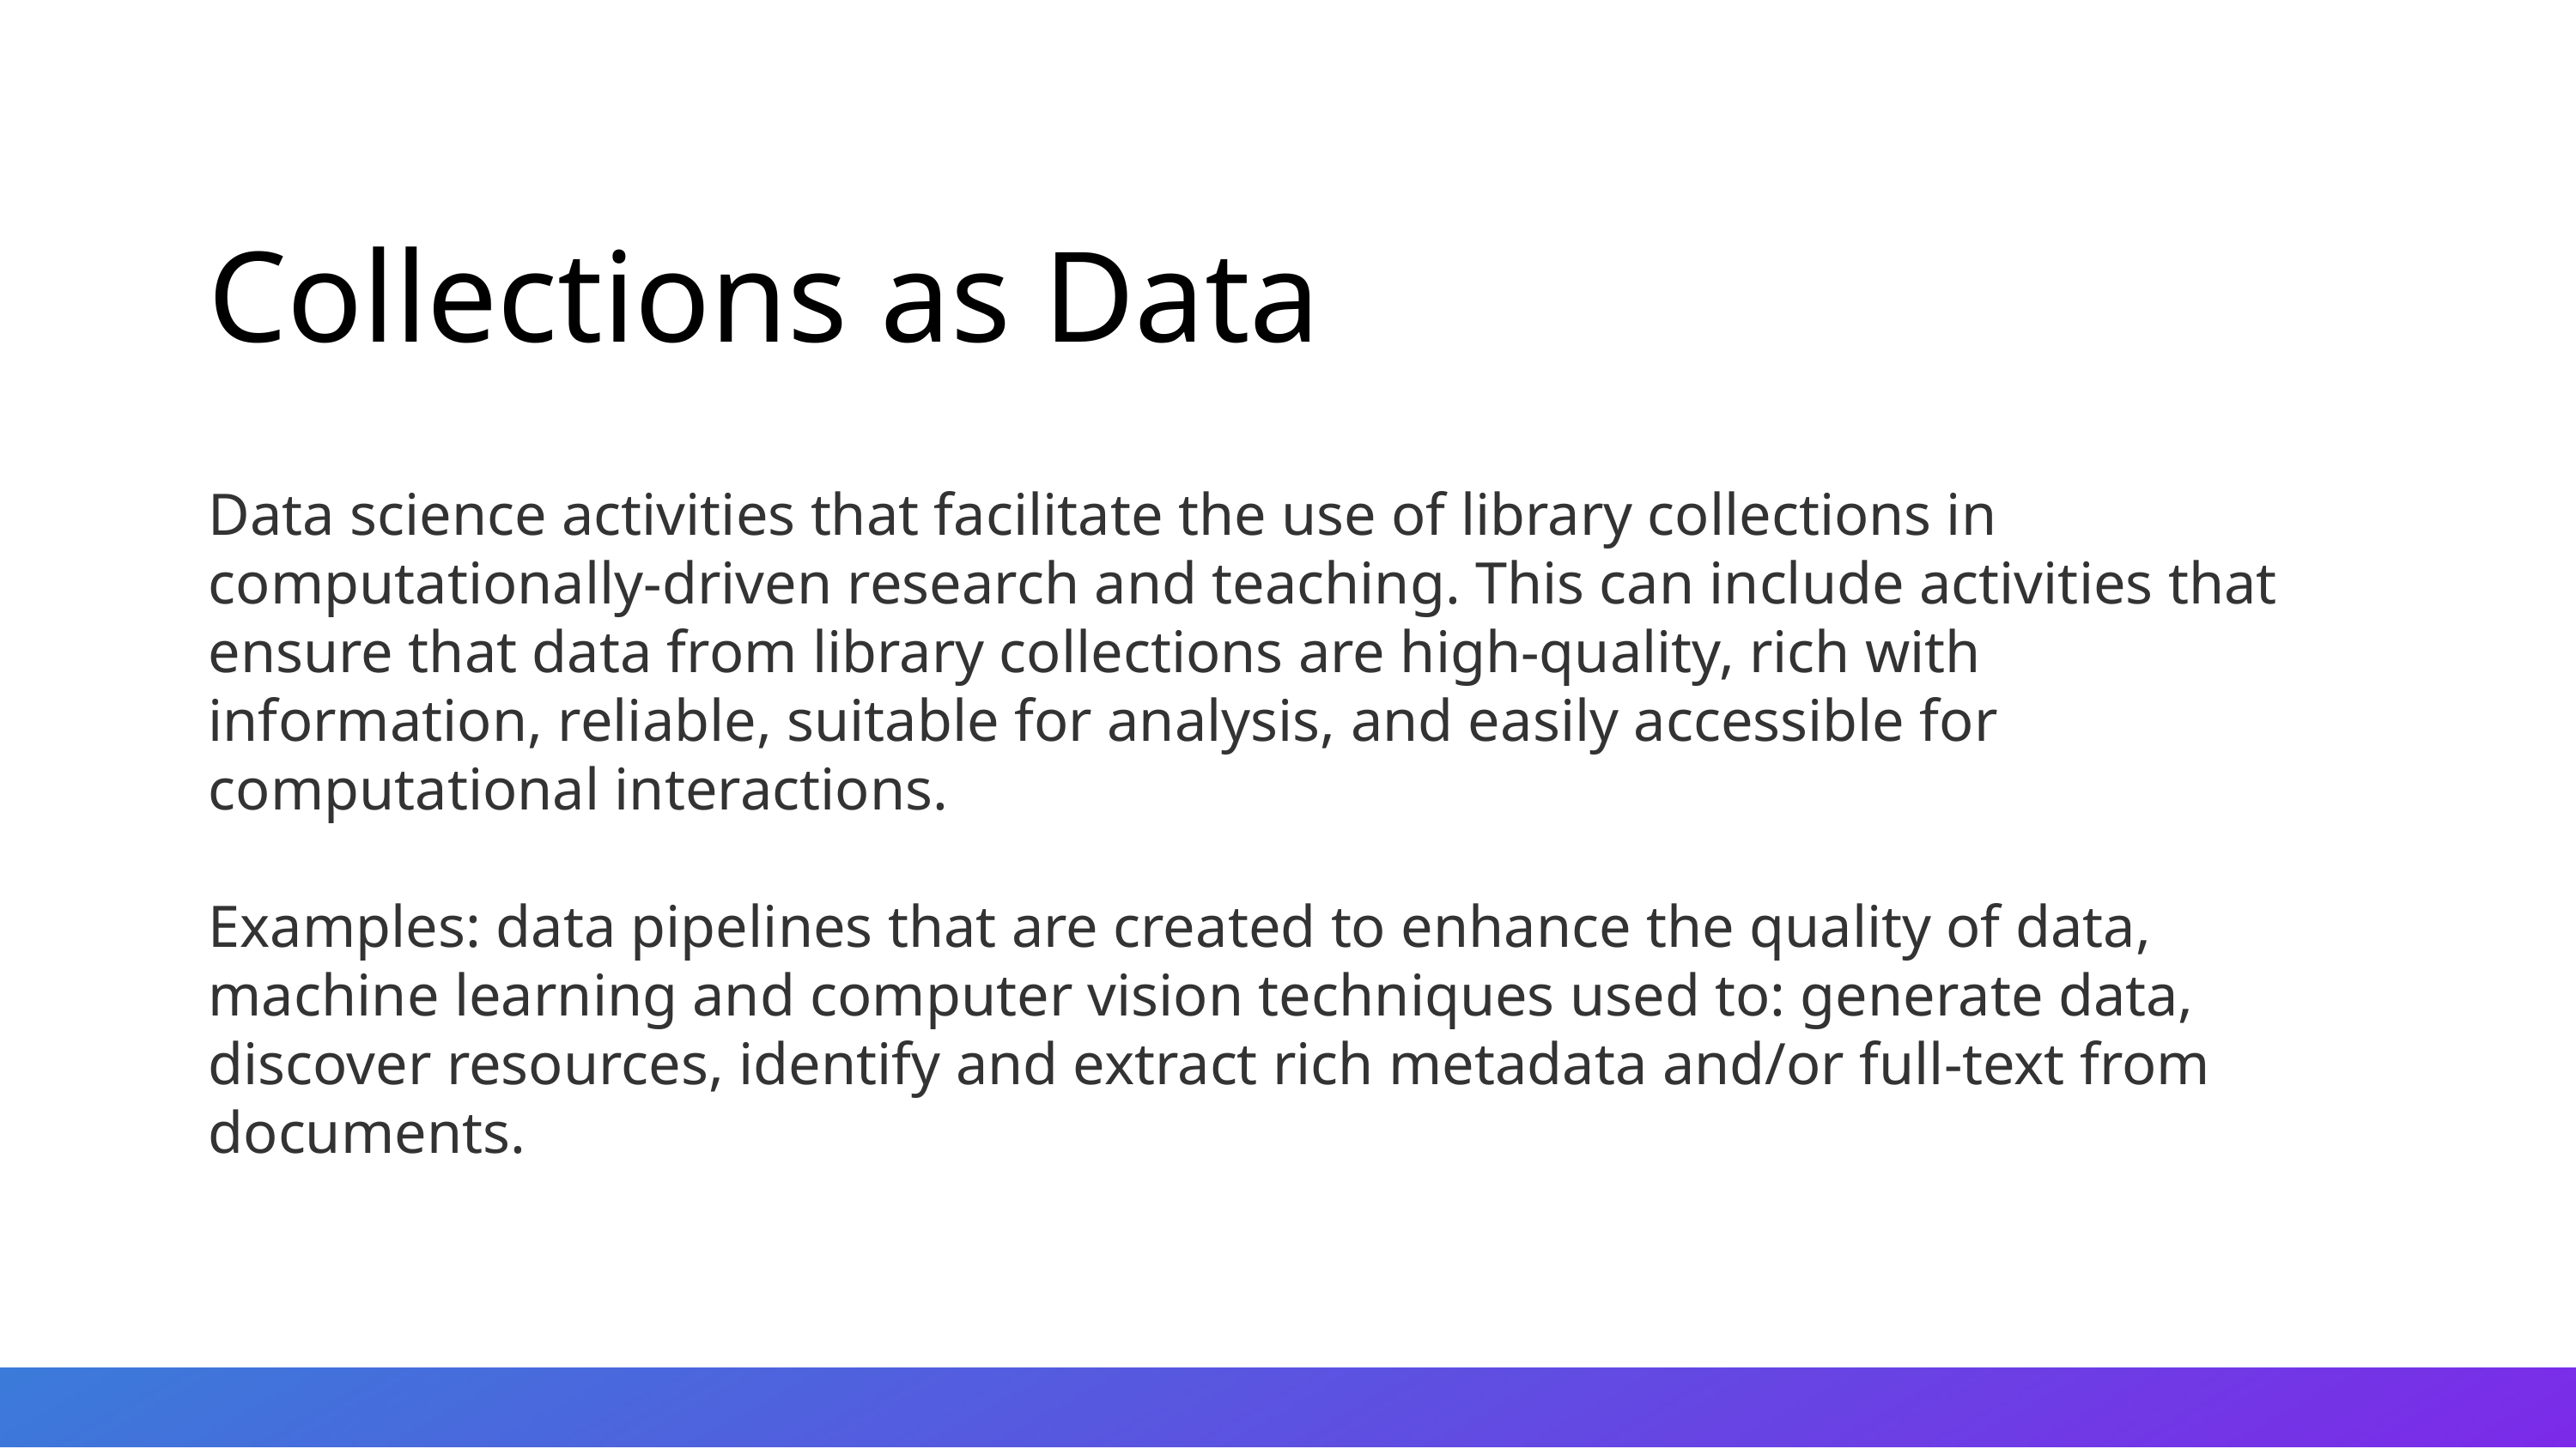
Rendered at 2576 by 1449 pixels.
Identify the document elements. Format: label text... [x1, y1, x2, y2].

picture [0, 1367, 2576, 1447]
text_box Data science activities that facilitate the use of library collections in computationally-driven research and teaching. This can include activities that ensure that data from library collections are high-quality, rich with information, reliable, suitable for analysis, and easily accessible for computational interactions. Examples: data pipelines that are created to enhance the quality of data, machine learning and computer vision techniques used to: generate data, discover resources, identify and extract rich metadata and/or full-text from documents. [208, 477, 2297, 1366]
text_box Collections as Data [208, 217, 2093, 368]
